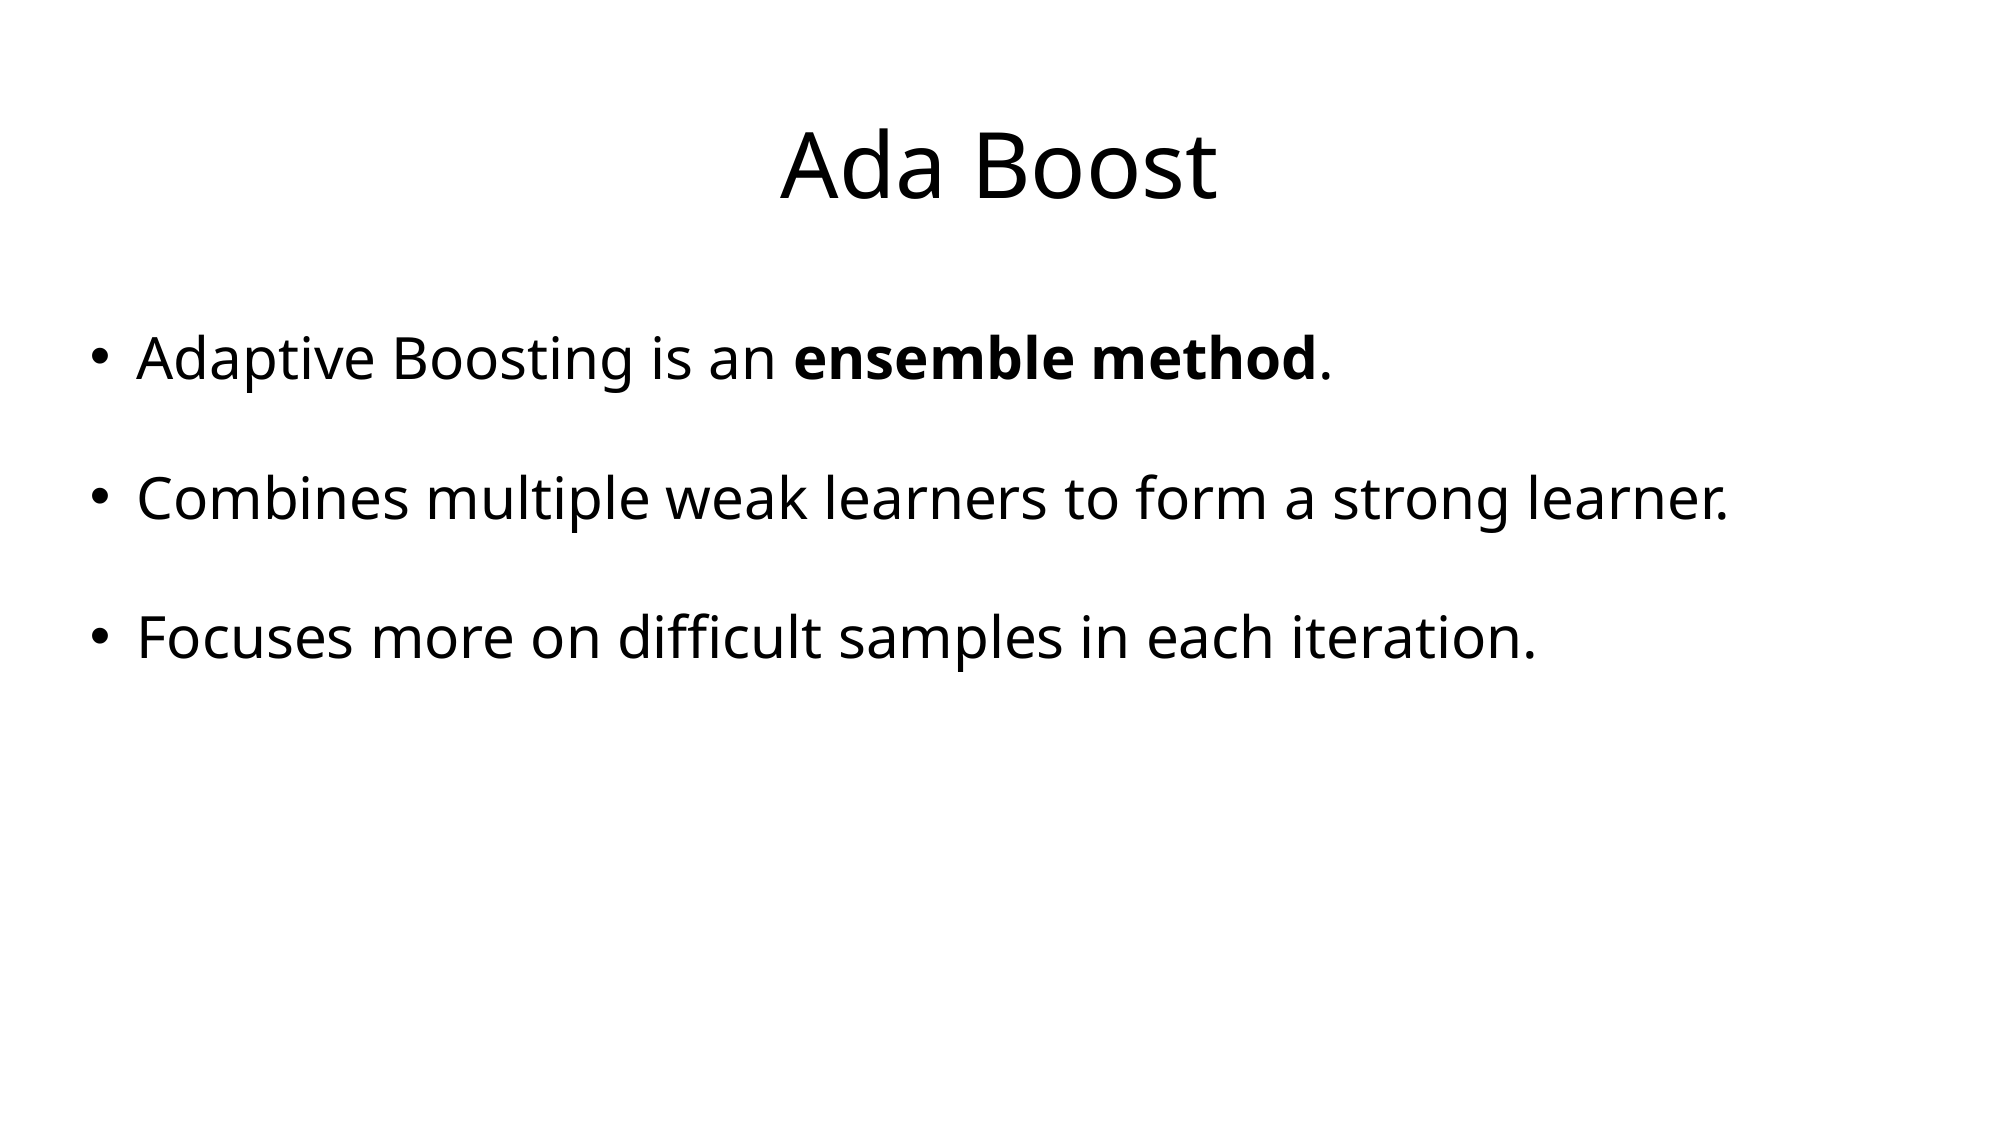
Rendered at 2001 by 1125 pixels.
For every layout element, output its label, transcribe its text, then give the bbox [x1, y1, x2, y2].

title Ada Boost [137, 59, 1863, 278]
text_box Adaptive Boosting is an ensemble method. Combines multiple weak learners to form a strong learner. Focuses more on difficult samples in each iteration. [74, 313, 1910, 679]
